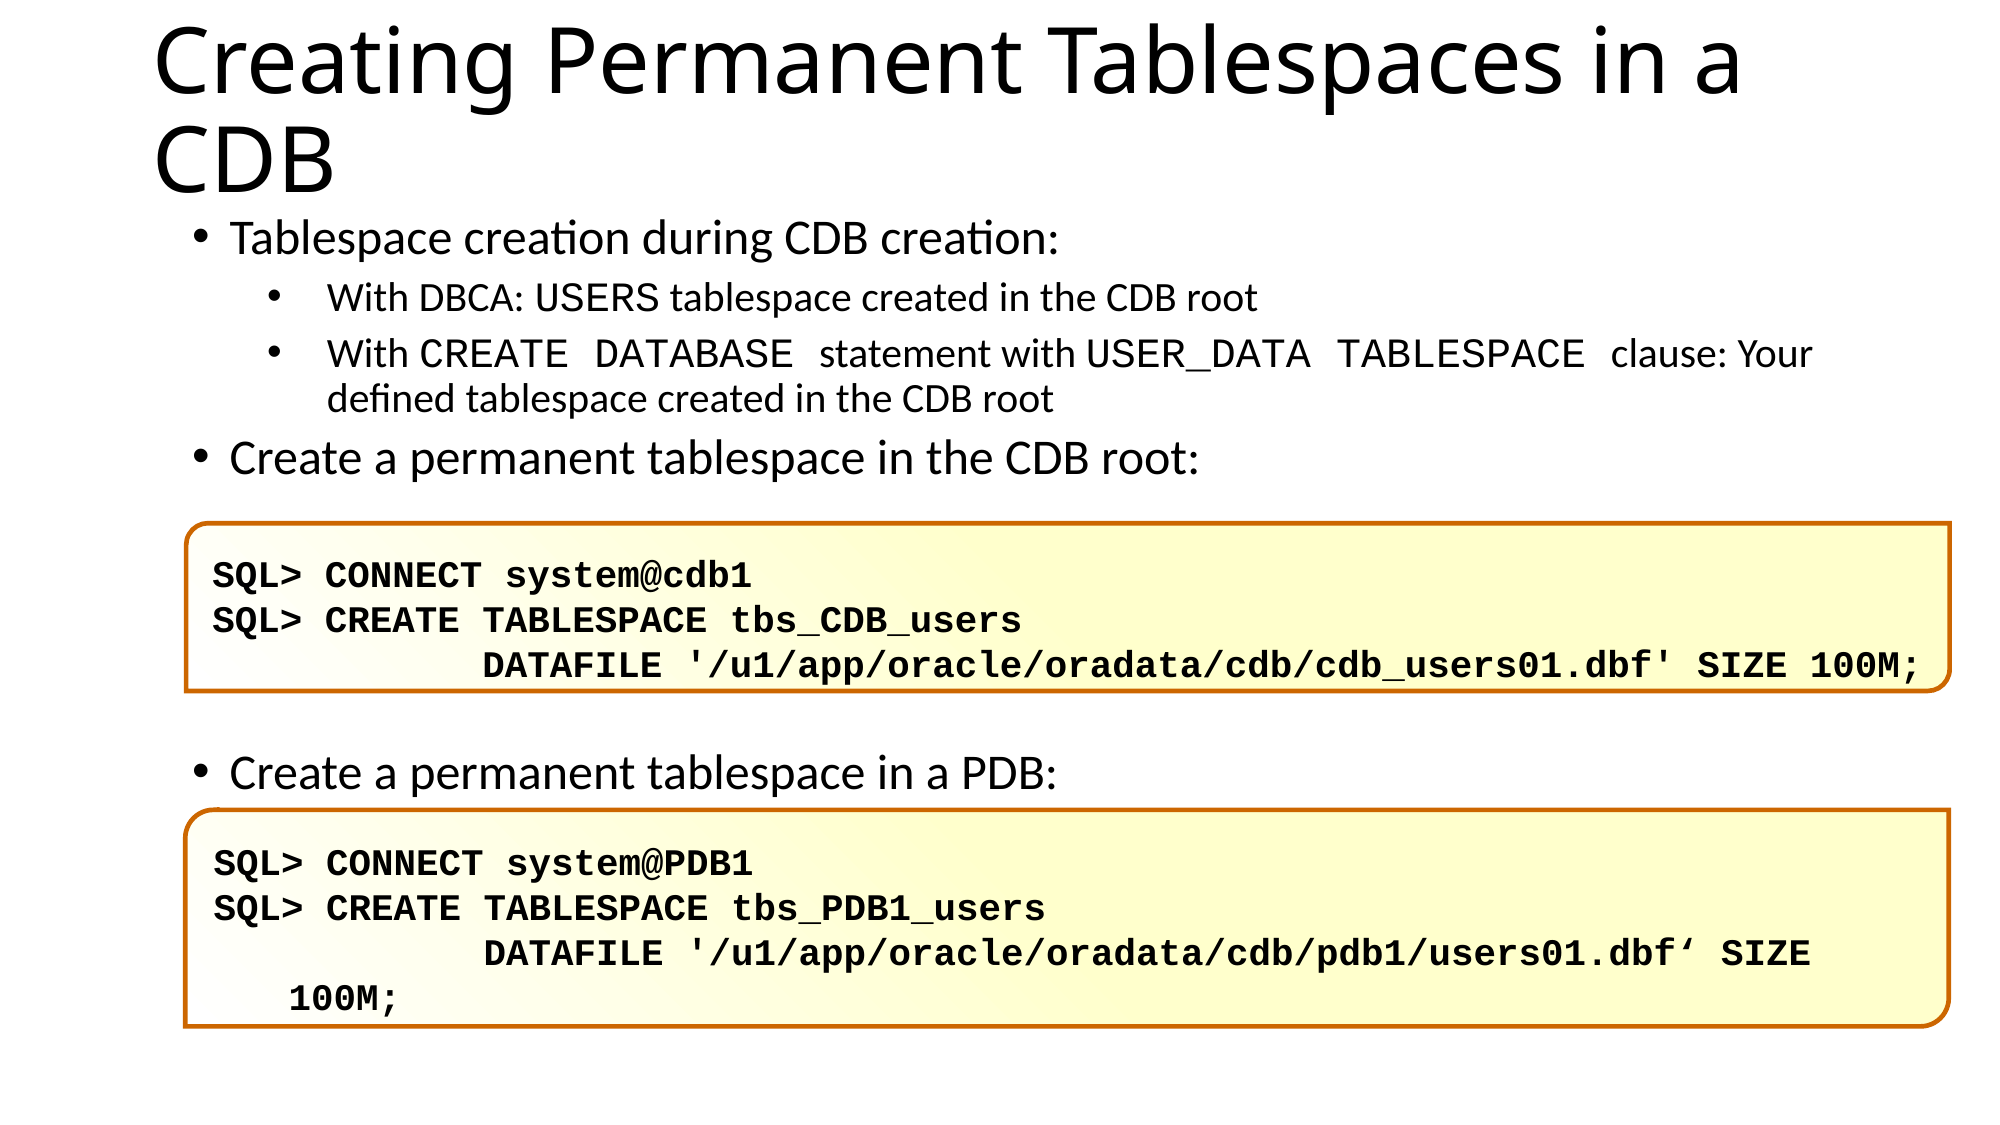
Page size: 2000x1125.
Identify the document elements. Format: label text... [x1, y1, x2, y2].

text_box SQL> CONNECT system@PDB1 SQL> CREATE TABLESPACE tbs_PDB1_users DATAFILE '/u1/app/oracle/oradata/cdb/pdb1/users01.dbf‘ SIZE 100M; [185, 809, 1949, 1027]
title Creating Permanent Tablespaces in a CDB [137, 59, 1862, 203]
text_box SQL> CONNECT system@cdb1 SQL> CREATE TABLESPACE tbs_CDB_users DATAFILE '/u1/app/oracle/oradata/cdb/cdb_users01.dbf' SIZE 100M; [186, 523, 1950, 692]
list Tablespace creation during CDB creation: With DBCA: USERS tablespace created in the CDB root With CREATE DATABASE statement with USER_DATA TABLESPACE clause: Your defined tablespace created in the CDB root Create a permanent tablespace in the CDB root: Create a permanent tablespace in a PDB: [102, 203, 1898, 1011]
